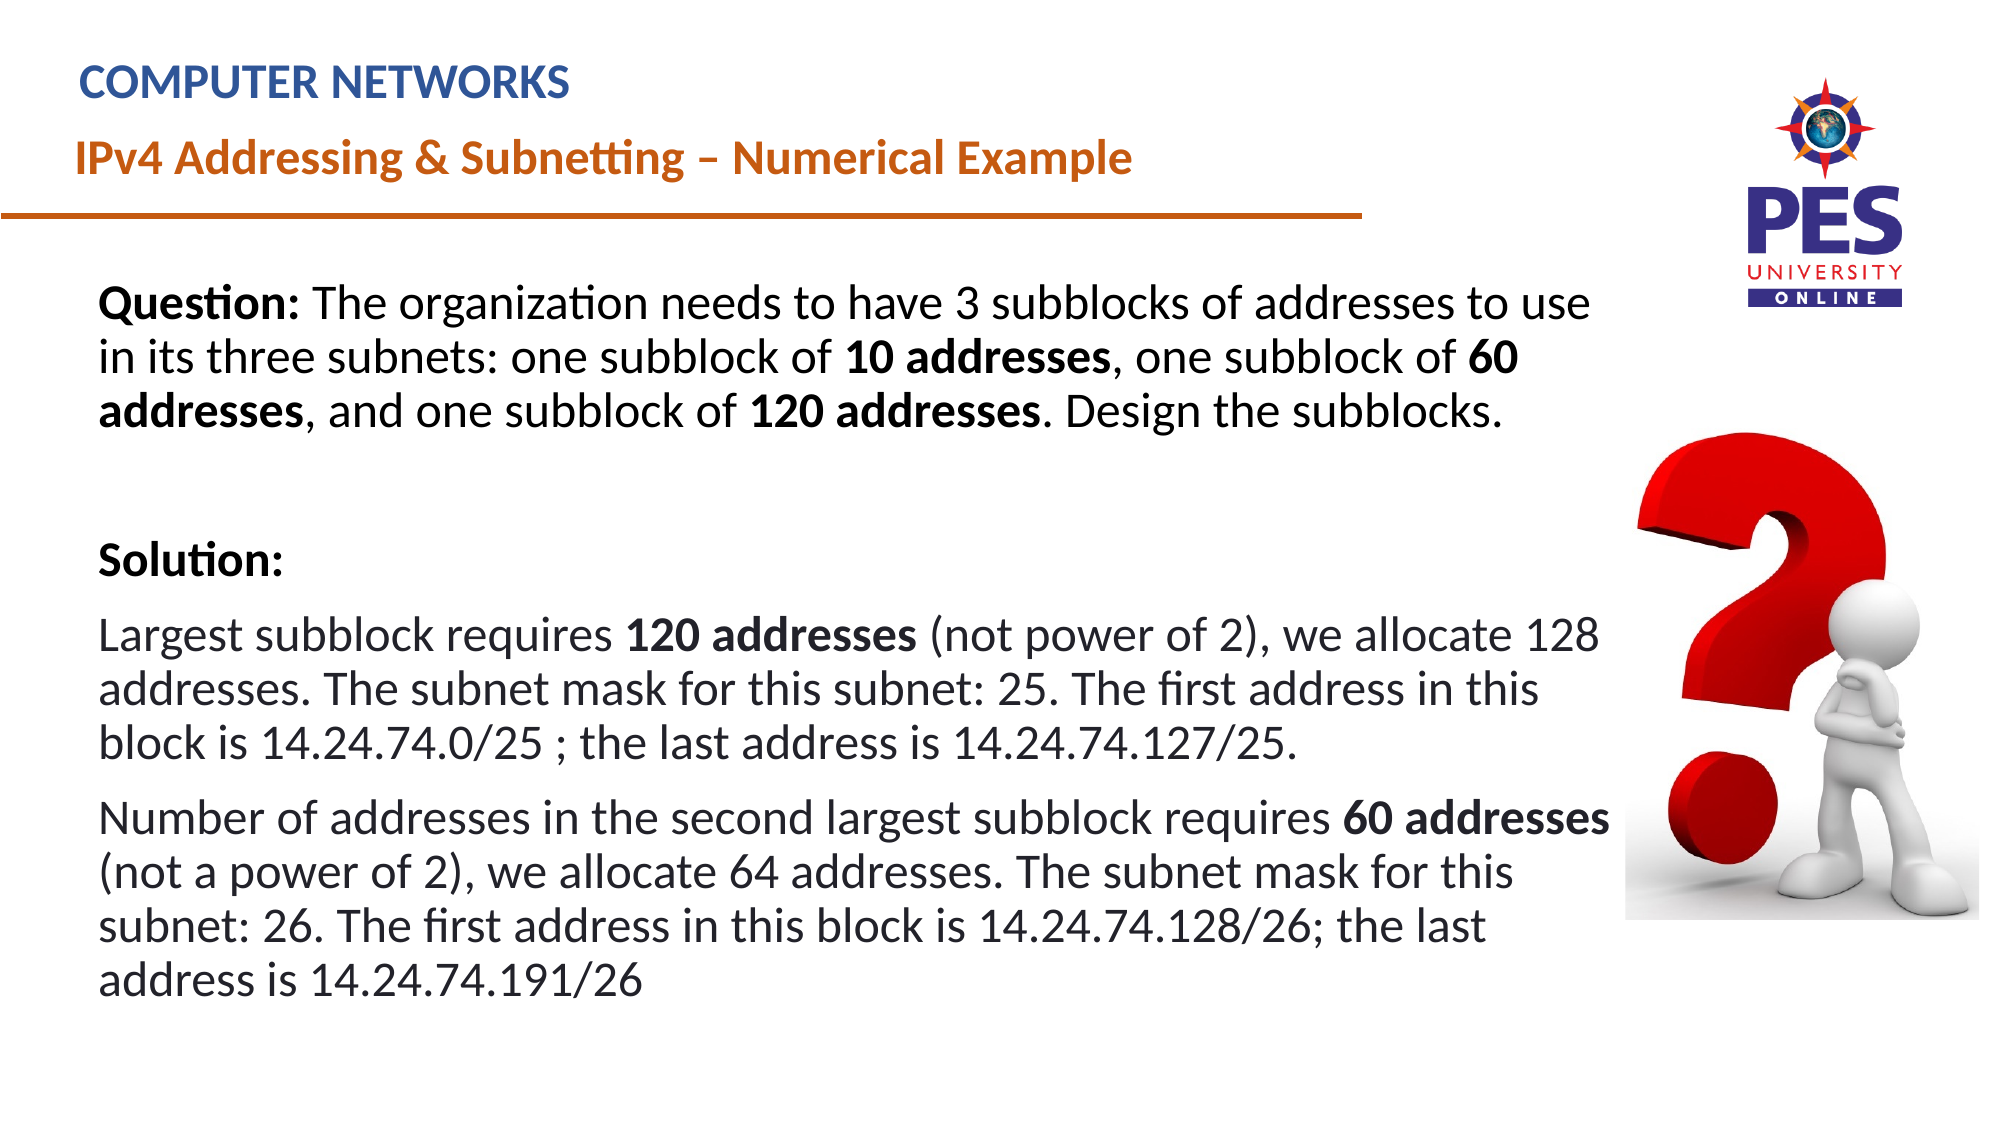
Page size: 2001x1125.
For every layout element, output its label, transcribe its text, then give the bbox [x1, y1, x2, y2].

text_box Question: The organization needs to have 3 subblocks of addresses to use in its three subnets: one subblock of 10 addresses, one subblock of 60 addresses, and one subblock of 120 addresses. Design the subblocks. Solution: Largest subblock requires 120 addresses (not power of 2), we allocate 128 addresses. The subnet mask for this subnet: 25. The first address in this block is 14.24.74.0/25 ; the last address is 14.24.74.127/25. Number of addresses in the second largest subblock requires 60 addresses (not a power of 2), we allocate 64 addresses. The subnet mask for this subnet: 26. The first address in this block is 14.24.74.128/26; the last address is 14.24.74.191/26 [61, 268, 1650, 1076]
text_box COMPUTER NETWORKS [64, 41, 1295, 117]
text_box IPv4 Addressing & Subnetting – Numerical Example [59, 117, 1372, 192]
picture [1625, 424, 1980, 920]
picture [1748, 76, 1902, 307]
